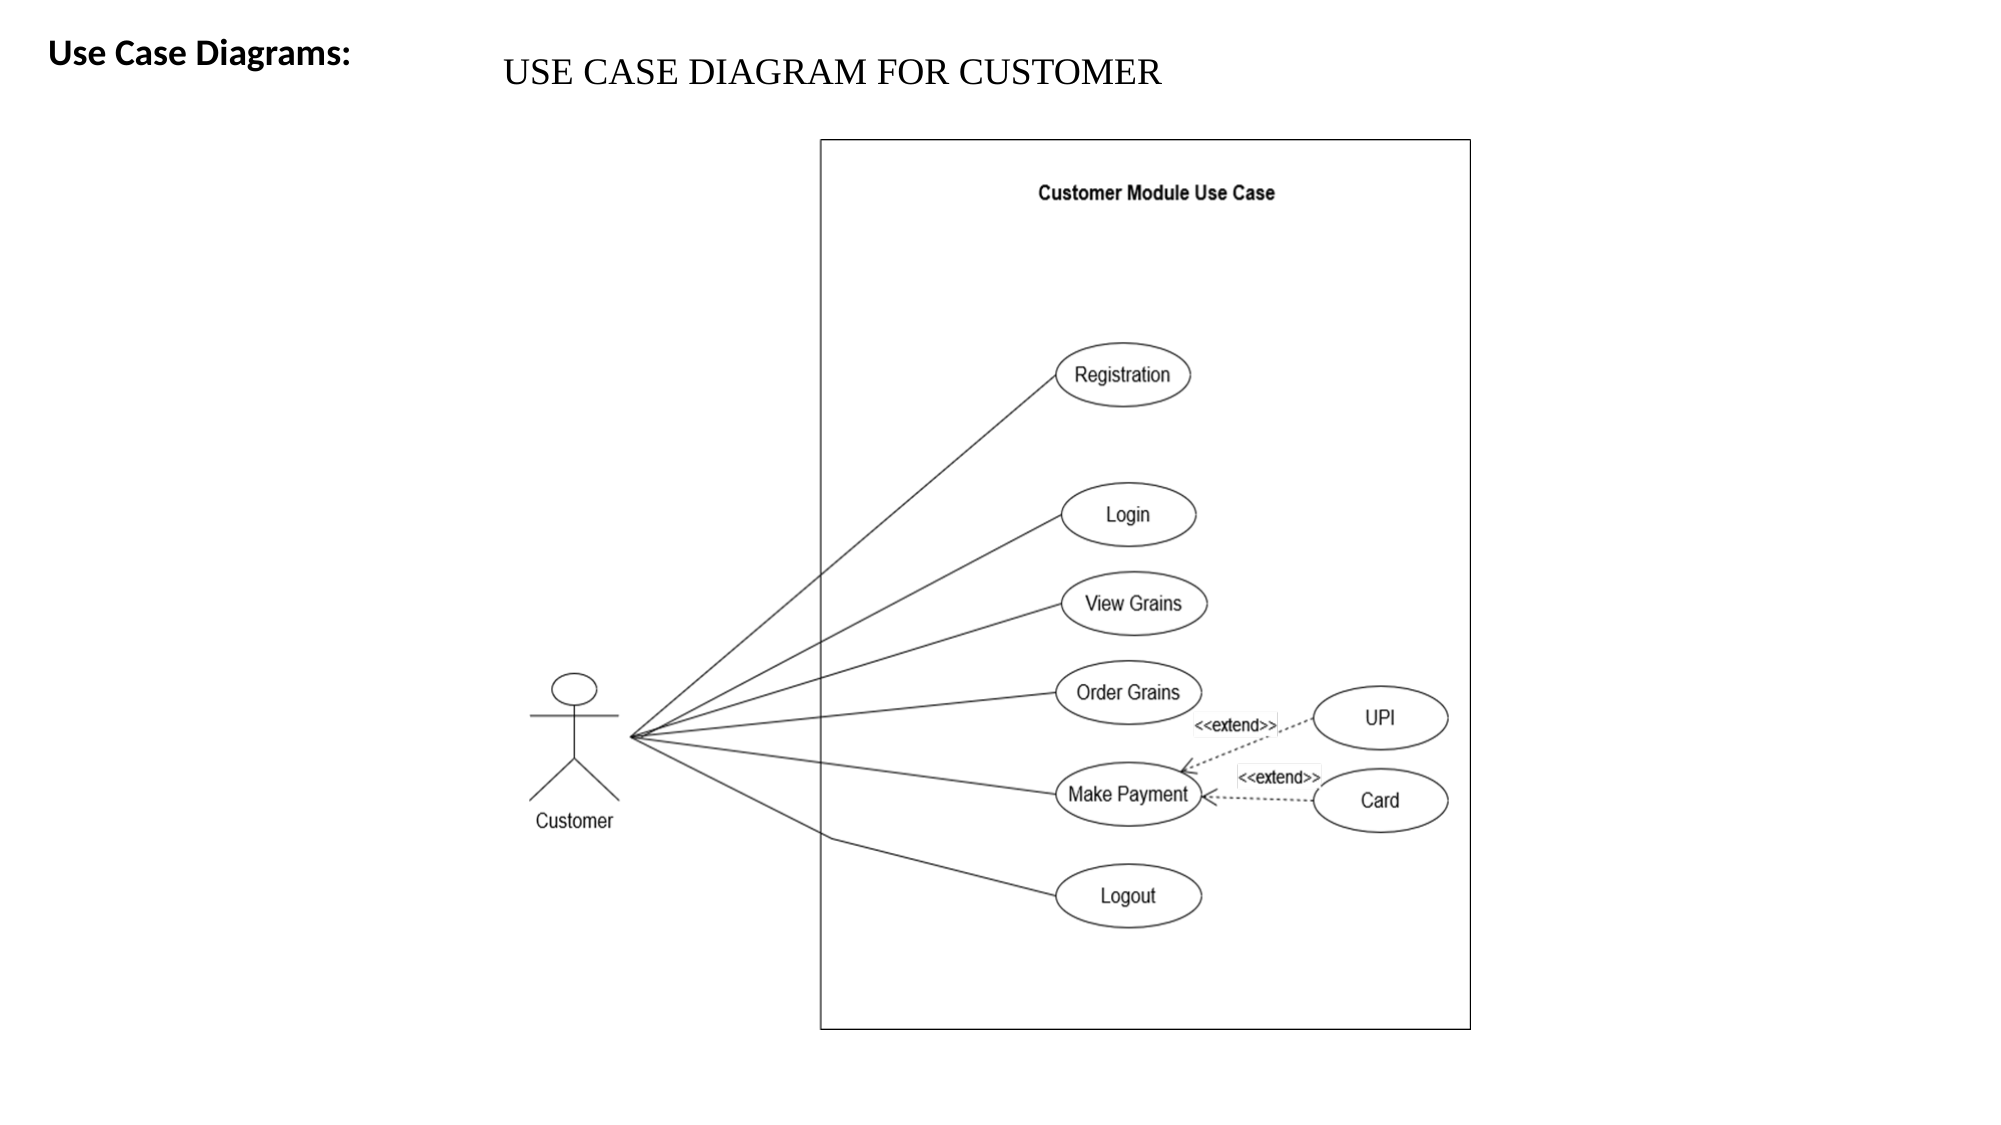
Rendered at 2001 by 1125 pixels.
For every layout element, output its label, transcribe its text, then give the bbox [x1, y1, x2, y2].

picture [529, 139, 1471, 1031]
text_box Use Case Diagrams: [33, 20, 1034, 81]
text_box USE CASE DIAGRAM FOR CUSTOMER [488, 36, 1489, 100]
